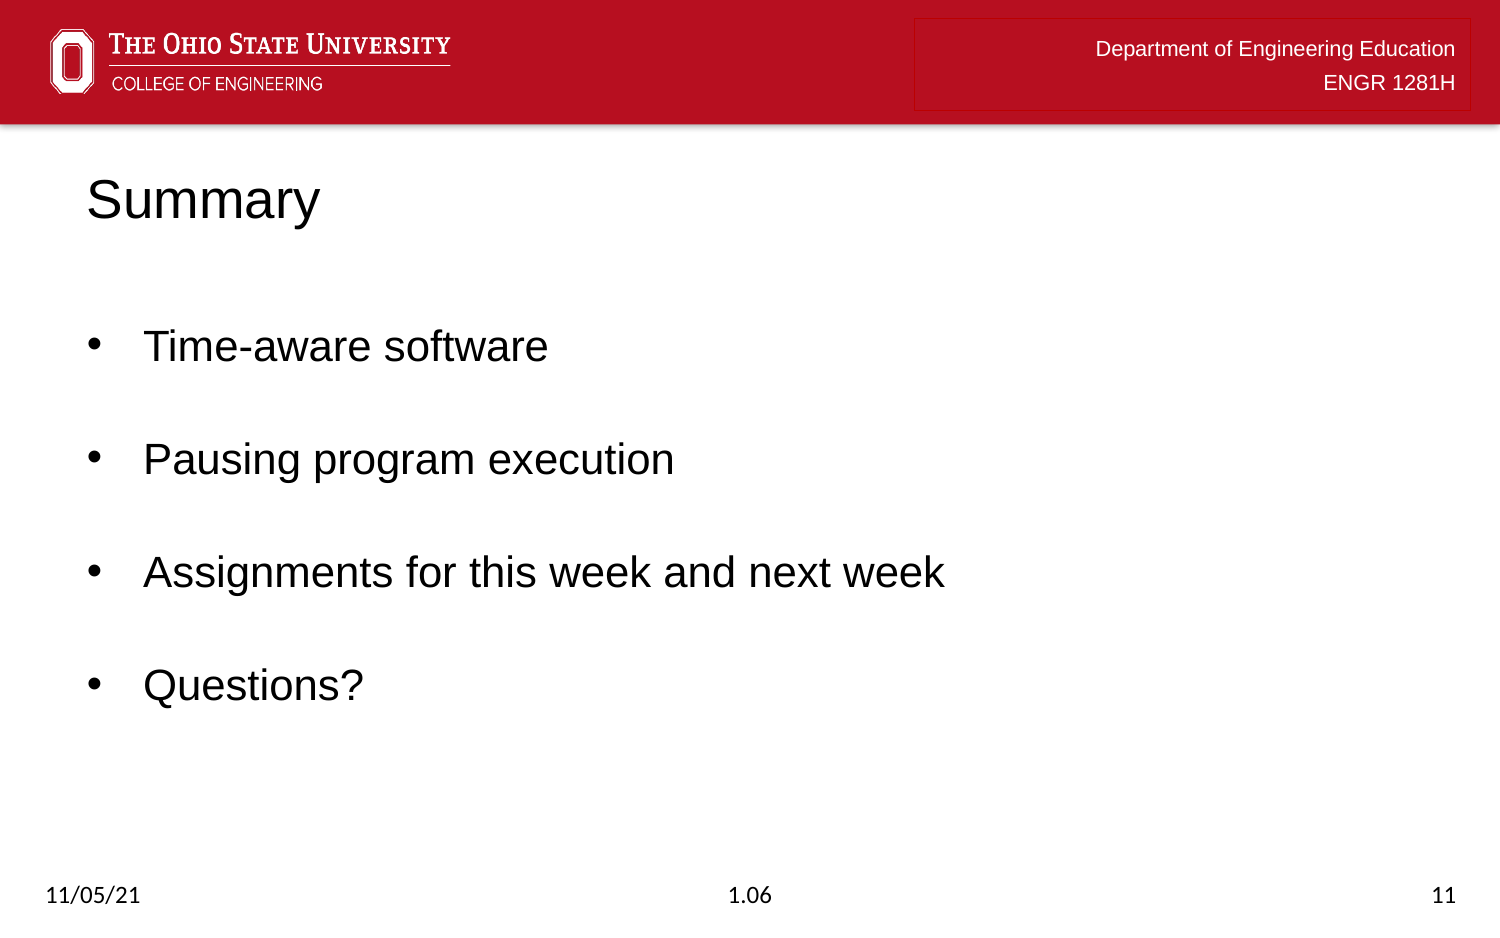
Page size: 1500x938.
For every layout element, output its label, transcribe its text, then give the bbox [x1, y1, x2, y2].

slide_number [30, 868, 368, 919]
footer 1.06 [496, 868, 1004, 919]
slide_number 11 [1133, 868, 1472, 919]
title Summary [72, 143, 1433, 251]
list Time-aware software Pausing program execution Assignments for this week and next week Questions? [72, 257, 1422, 868]
